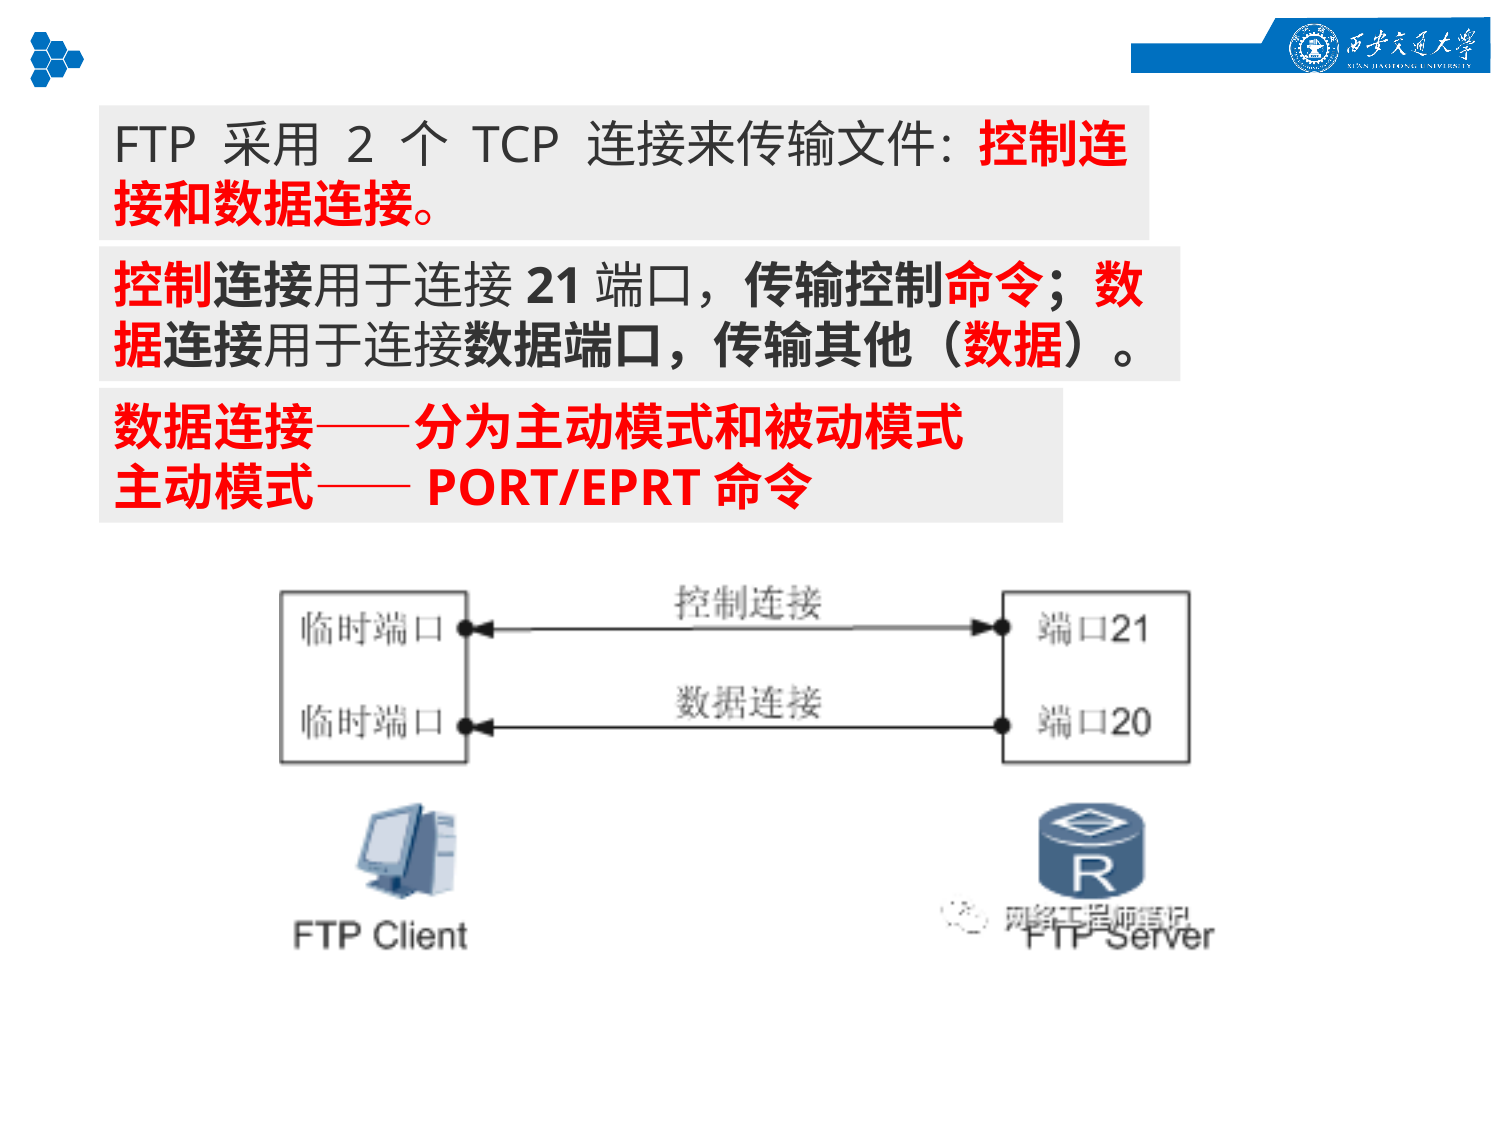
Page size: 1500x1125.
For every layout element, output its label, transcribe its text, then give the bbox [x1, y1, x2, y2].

text_box FTP 采用 2 个 TCP 连接来传输文件：控制连接和数据连接。 [99, 105, 1150, 241]
text_box 控制连接用于连接21端口，传输控制命令；数据连接用于连接数据端口，传输其他（数据）。 [99, 246, 1181, 382]
text_box 数据连接——分为主动模式和被动模式 主动模式——PORT/EPRT命令 [99, 387, 1064, 523]
picture [279, 578, 1218, 961]
